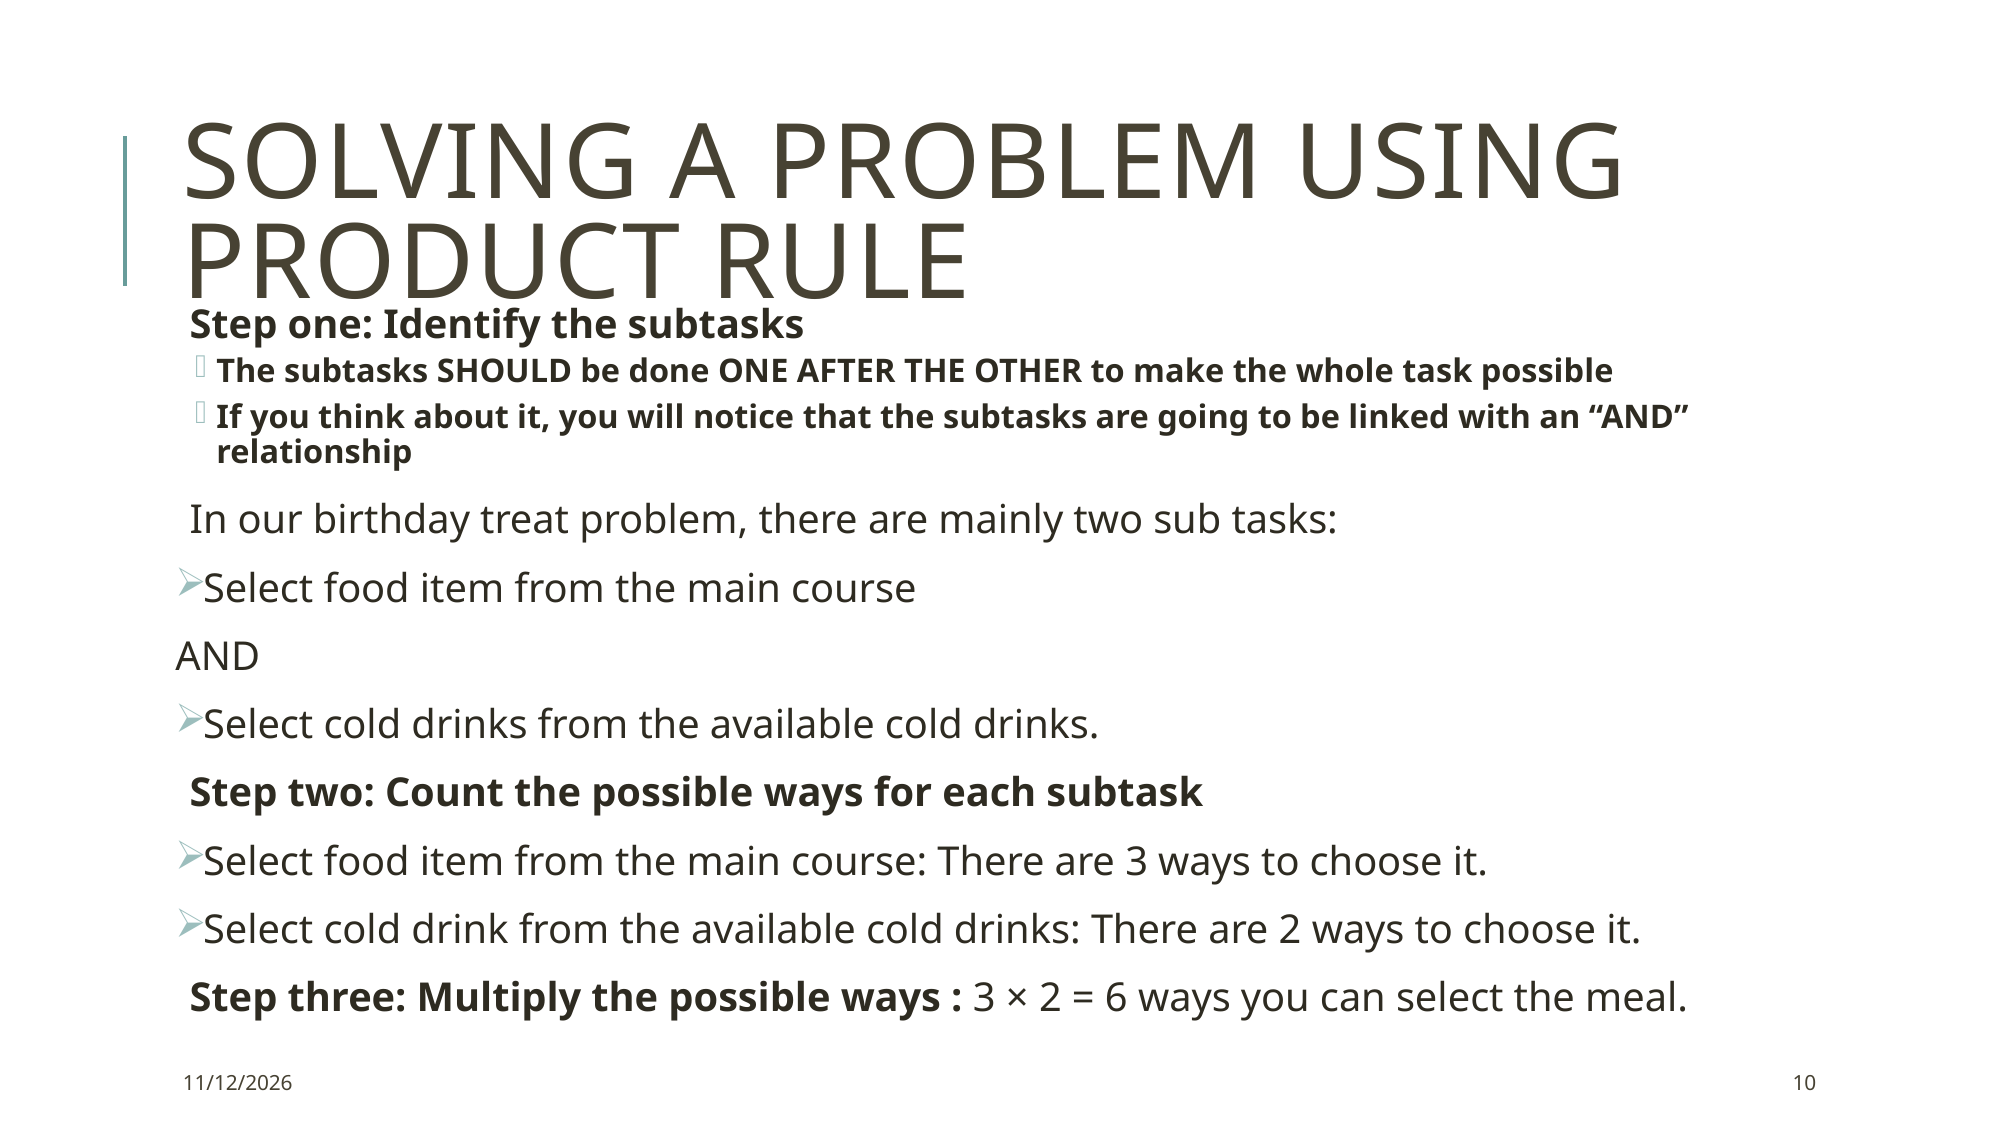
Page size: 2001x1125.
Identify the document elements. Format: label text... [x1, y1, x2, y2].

list Step one: Identify the subtasks The subtasks SHOULD be done ONE AFTER THE OTHER to make the whole task possible If you think about it, you will notice that the subtasks are going to be linked with an “AND” relationship In our birthday treat problem, there are mainly two sub tasks: Select food item from the main course AND Select cold drinks from the available cold drinks. Step two: Count the possible ways for each subtask Select food item from the main course: There are 3 ways to choose it. Select cold drink from the available cold drinks: There are 2 ways to choose it. Step three: Multiply the possible ways : 3 × 2 = 6 ways you can select the meal. [168, 296, 1763, 1038]
slide_number 10 [1777, 1061, 1938, 1107]
title Solving a problem using product rule [168, 96, 1763, 296]
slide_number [168, 1061, 522, 1107]
